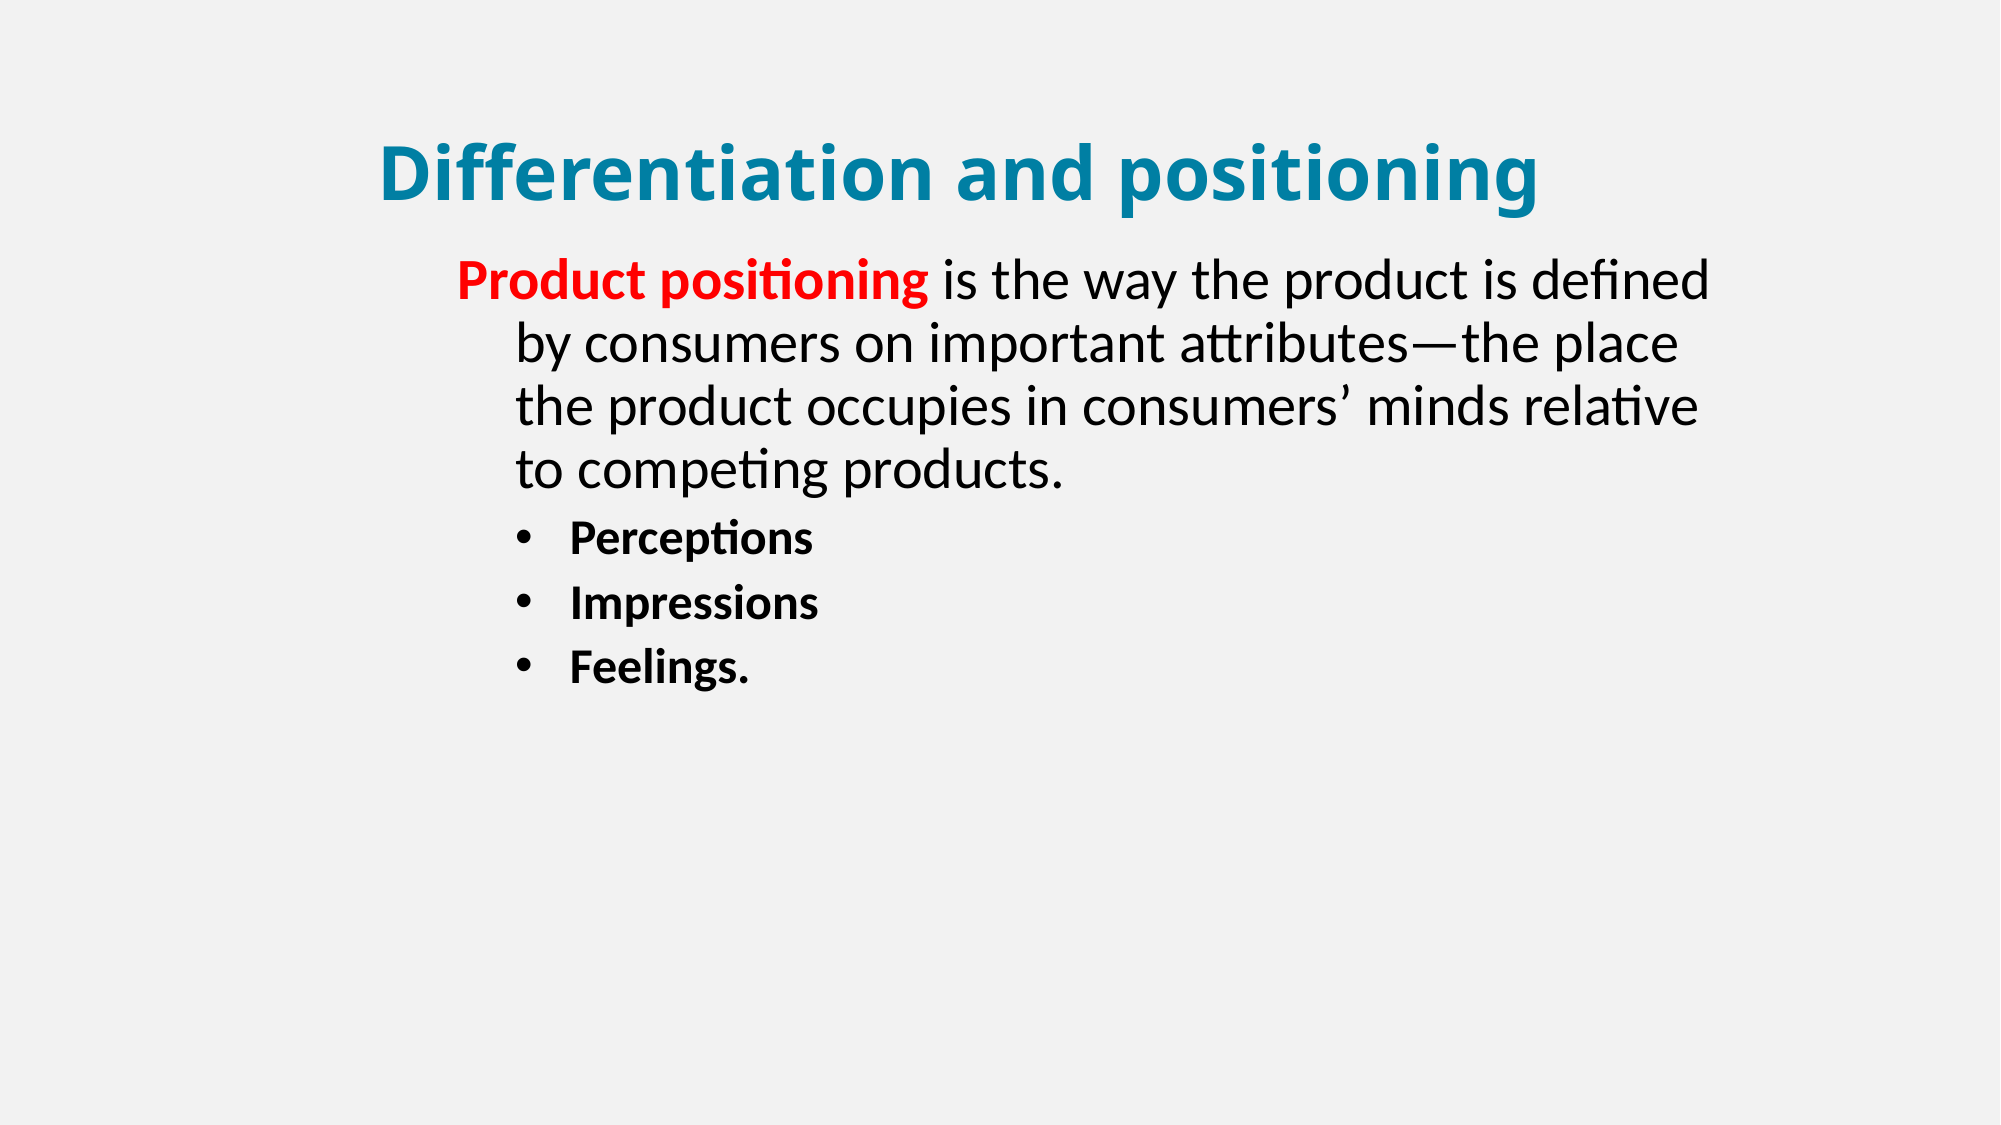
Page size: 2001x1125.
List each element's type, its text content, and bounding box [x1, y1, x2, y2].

list Product positioning is the way the product is defined by consumers on important attributes—the place the product occupies in consumers’ minds relative to competing products. Perceptions Impressions Feelings. [442, 242, 1745, 918]
title Differentiation and positioning [362, 121, 1638, 309]
